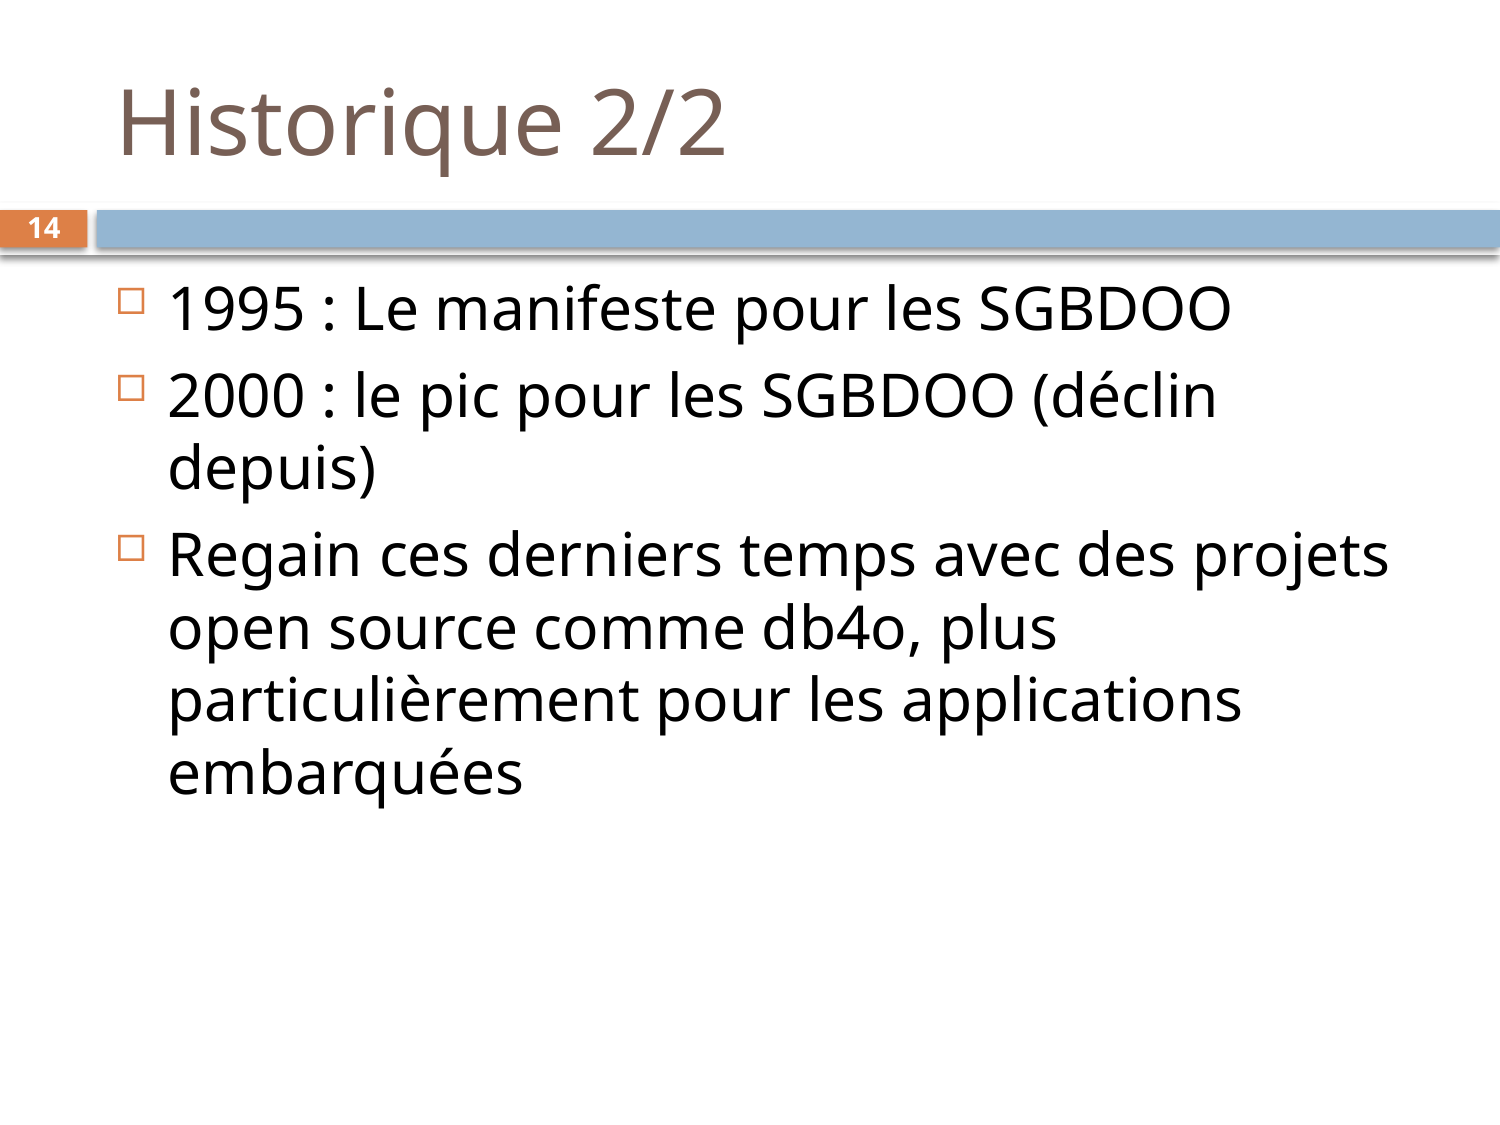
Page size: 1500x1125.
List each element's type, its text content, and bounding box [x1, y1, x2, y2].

list 1995 : Le manifeste pour les SGBDOO 2000 : le pic pour les SGBDOO (déclin depuis) Regain ces derniers temps avec des projets open source comme db4o, plus particulièrement pour les applications embarquées [100, 262, 1438, 1000]
slide_number 14 [0, 208, 88, 249]
title Historique 2/2 [100, 37, 1438, 200]
